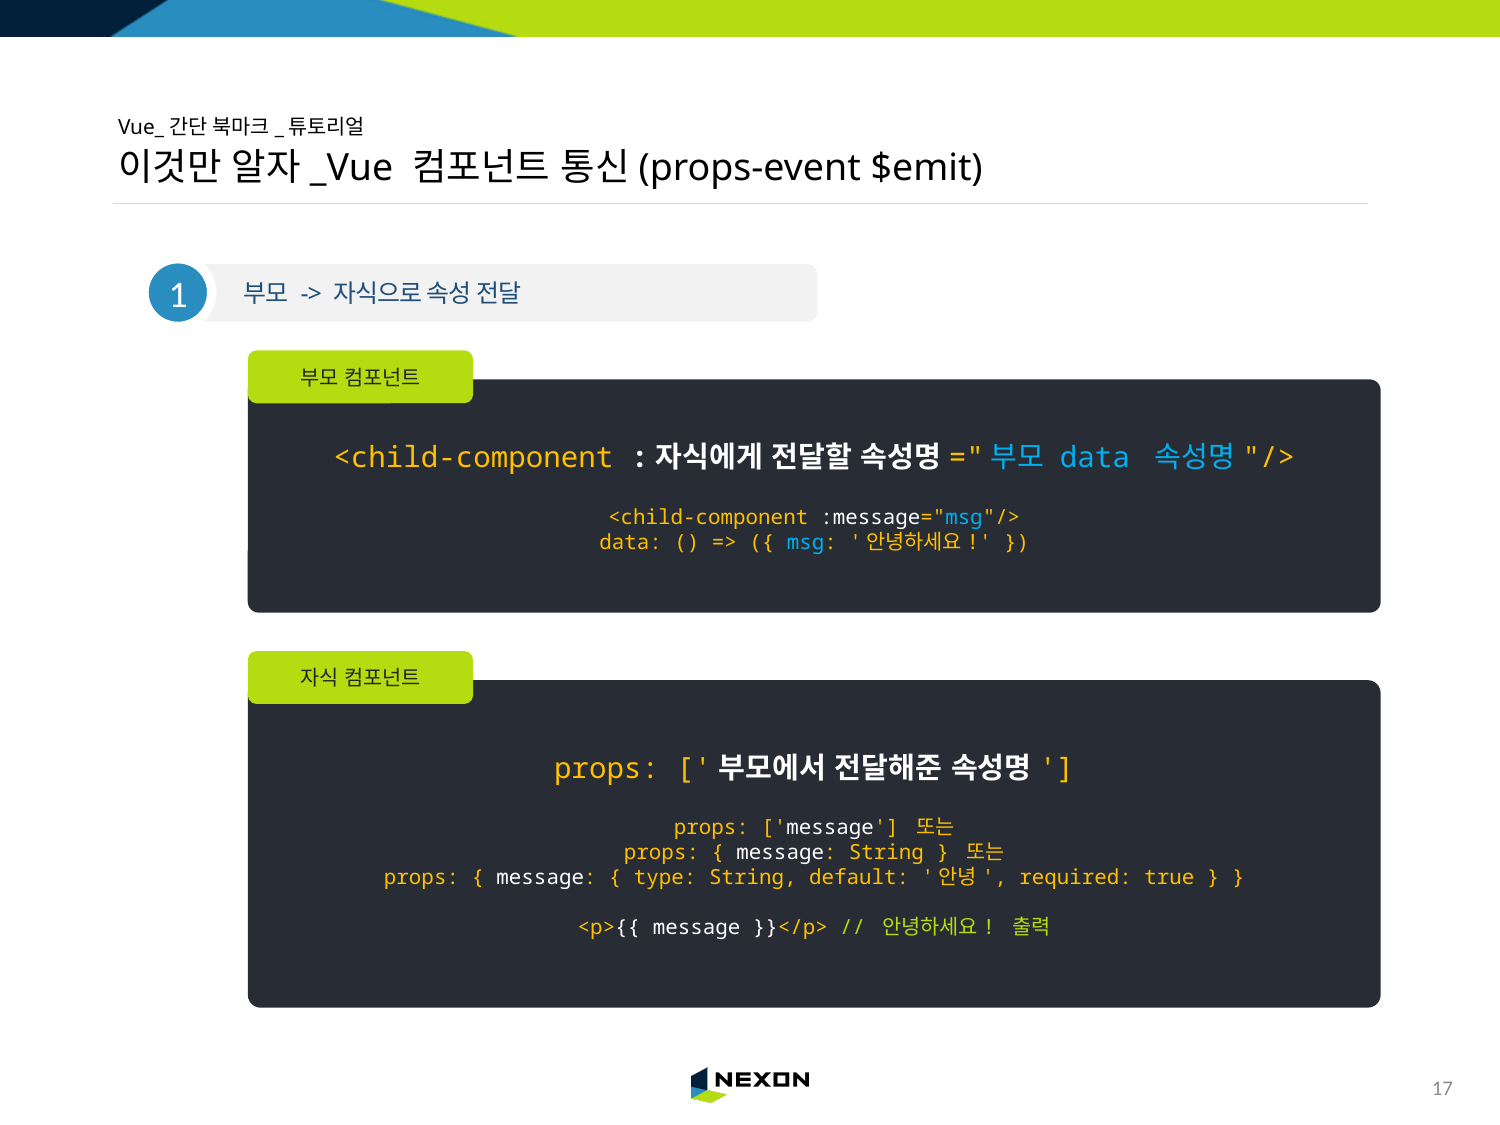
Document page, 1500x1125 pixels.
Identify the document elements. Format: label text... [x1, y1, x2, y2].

text_box 1 [142, 257, 213, 328]
text_box 자식 컴포넌트 [246, 650, 475, 706]
slide_number 16 [1130, 1056, 1468, 1117]
text_box 부모 컴포넌트 [246, 349, 475, 405]
text_box props: ['부모에서 전달해준 속성명'] props: ['message'] 또는 props: { message: String } 또는 props: { message: { type: String, default: '안녕', required: true } } <p>{{ message }}</p> // 안녕하세요! 출력 [246, 679, 1382, 1009]
title Vue_간단 북마크_튜토리얼 이것만 알자_Vue 컴포넌트 통신(props-event $emit) [103, 90, 1397, 209]
picture [691, 1067, 809, 1103]
text_box <child-component :자식에게 전달할 속성명="부모 data 속성명"/> <child-component :message="msg"/> data: () => ({ msg: '안녕하세요!' }) [246, 378, 1382, 614]
text_box 부모 -> 자식으로 속성 전달 [197, 263, 819, 323]
picture [0, 0, 1500, 37]
